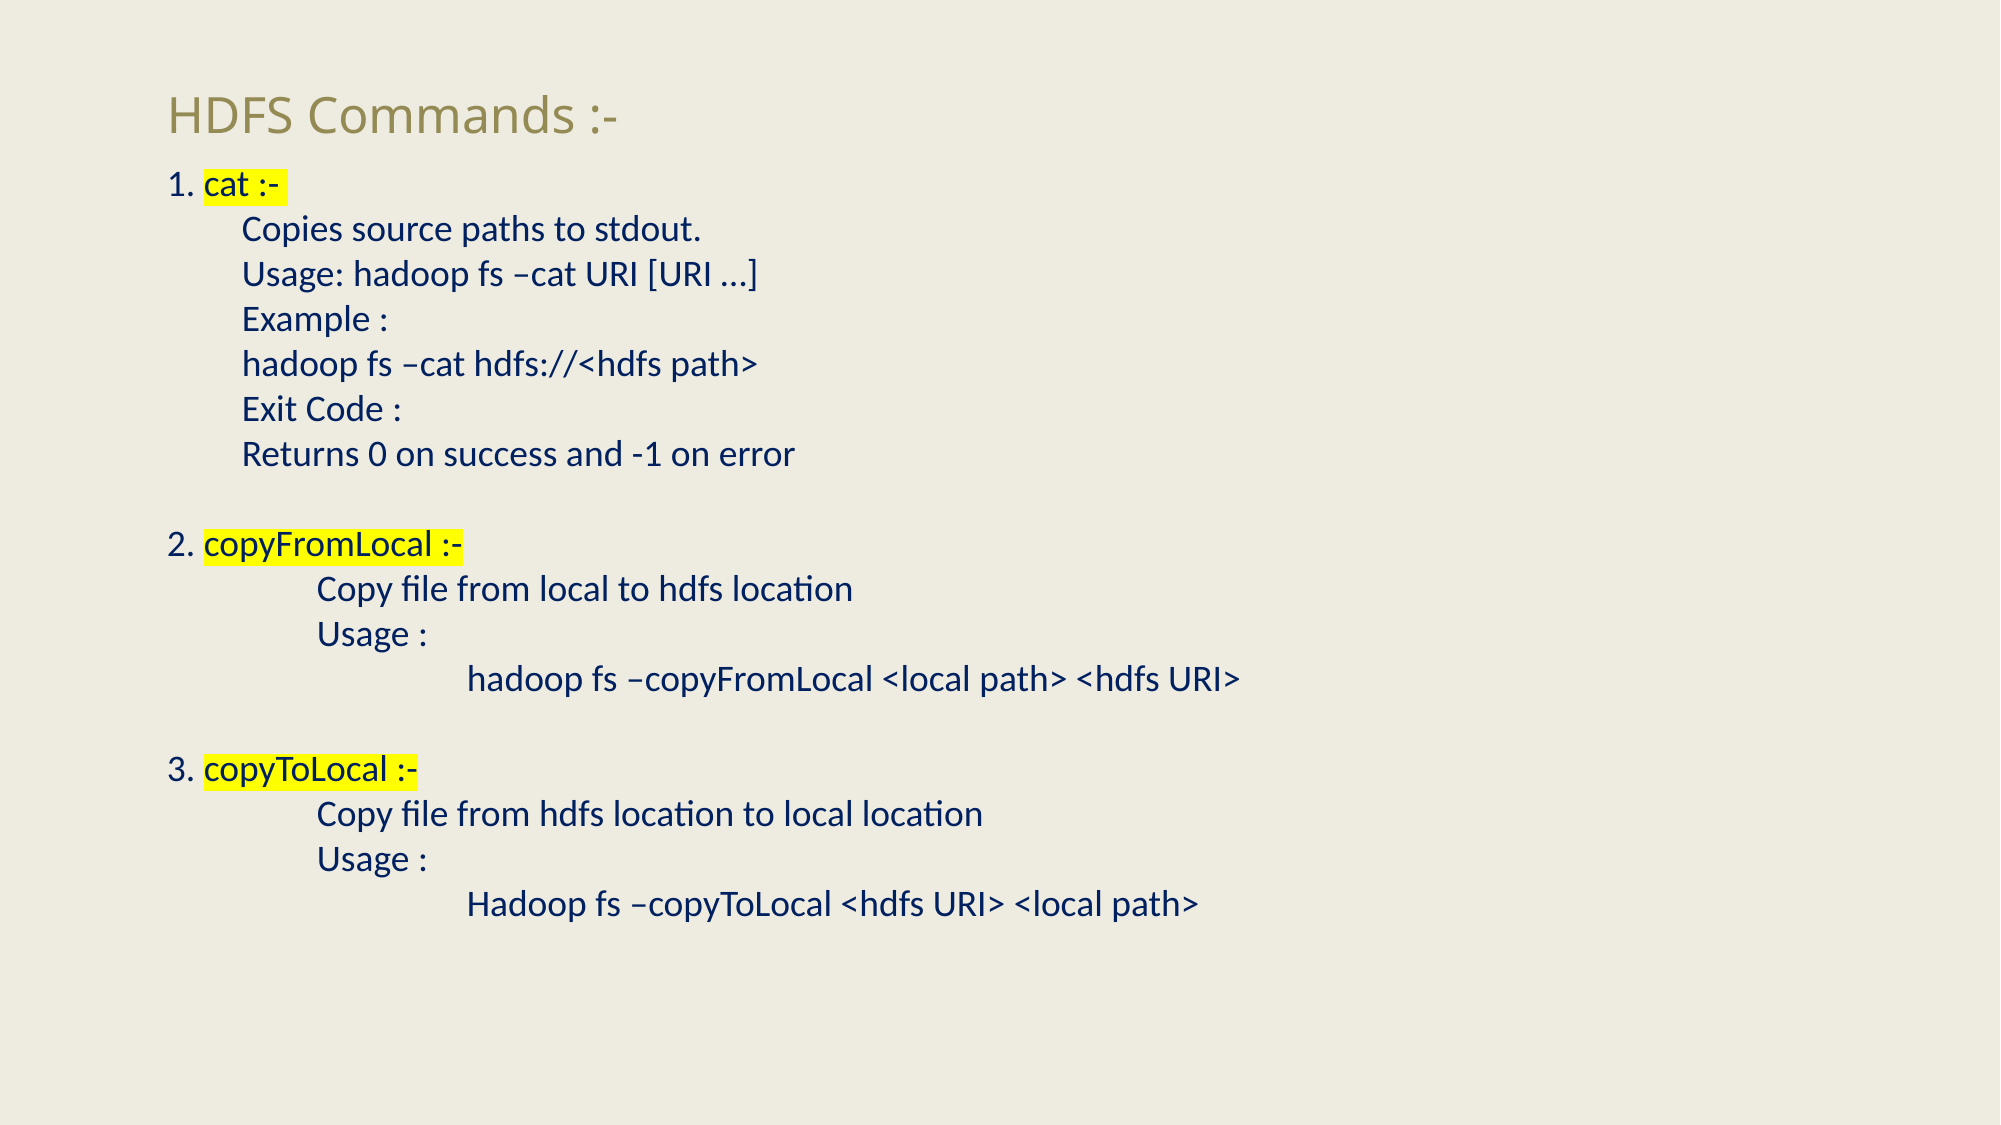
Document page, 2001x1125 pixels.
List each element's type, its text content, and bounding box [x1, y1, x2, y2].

text_box 1. cat :- Copies source paths to stdout. Usage: hadoop fs –cat URI [URI …] Example : hadoop fs –cat hdfs://<hdfs path> Exit Code : Returns 0 on success and -1 on error 2. copyFromLocal :- Copy file from local to hdfs location Usage : hadoop fs –copyFromLocal <local path> <hdfs URI> 3. copyToLocal :- Copy file from hdfs location to local location Usage : Hadoop fs –copyToLocal <hdfs URI> <local path> [152, 151, 1844, 1022]
text_box HDFS Commands :- [152, 76, 1377, 151]
